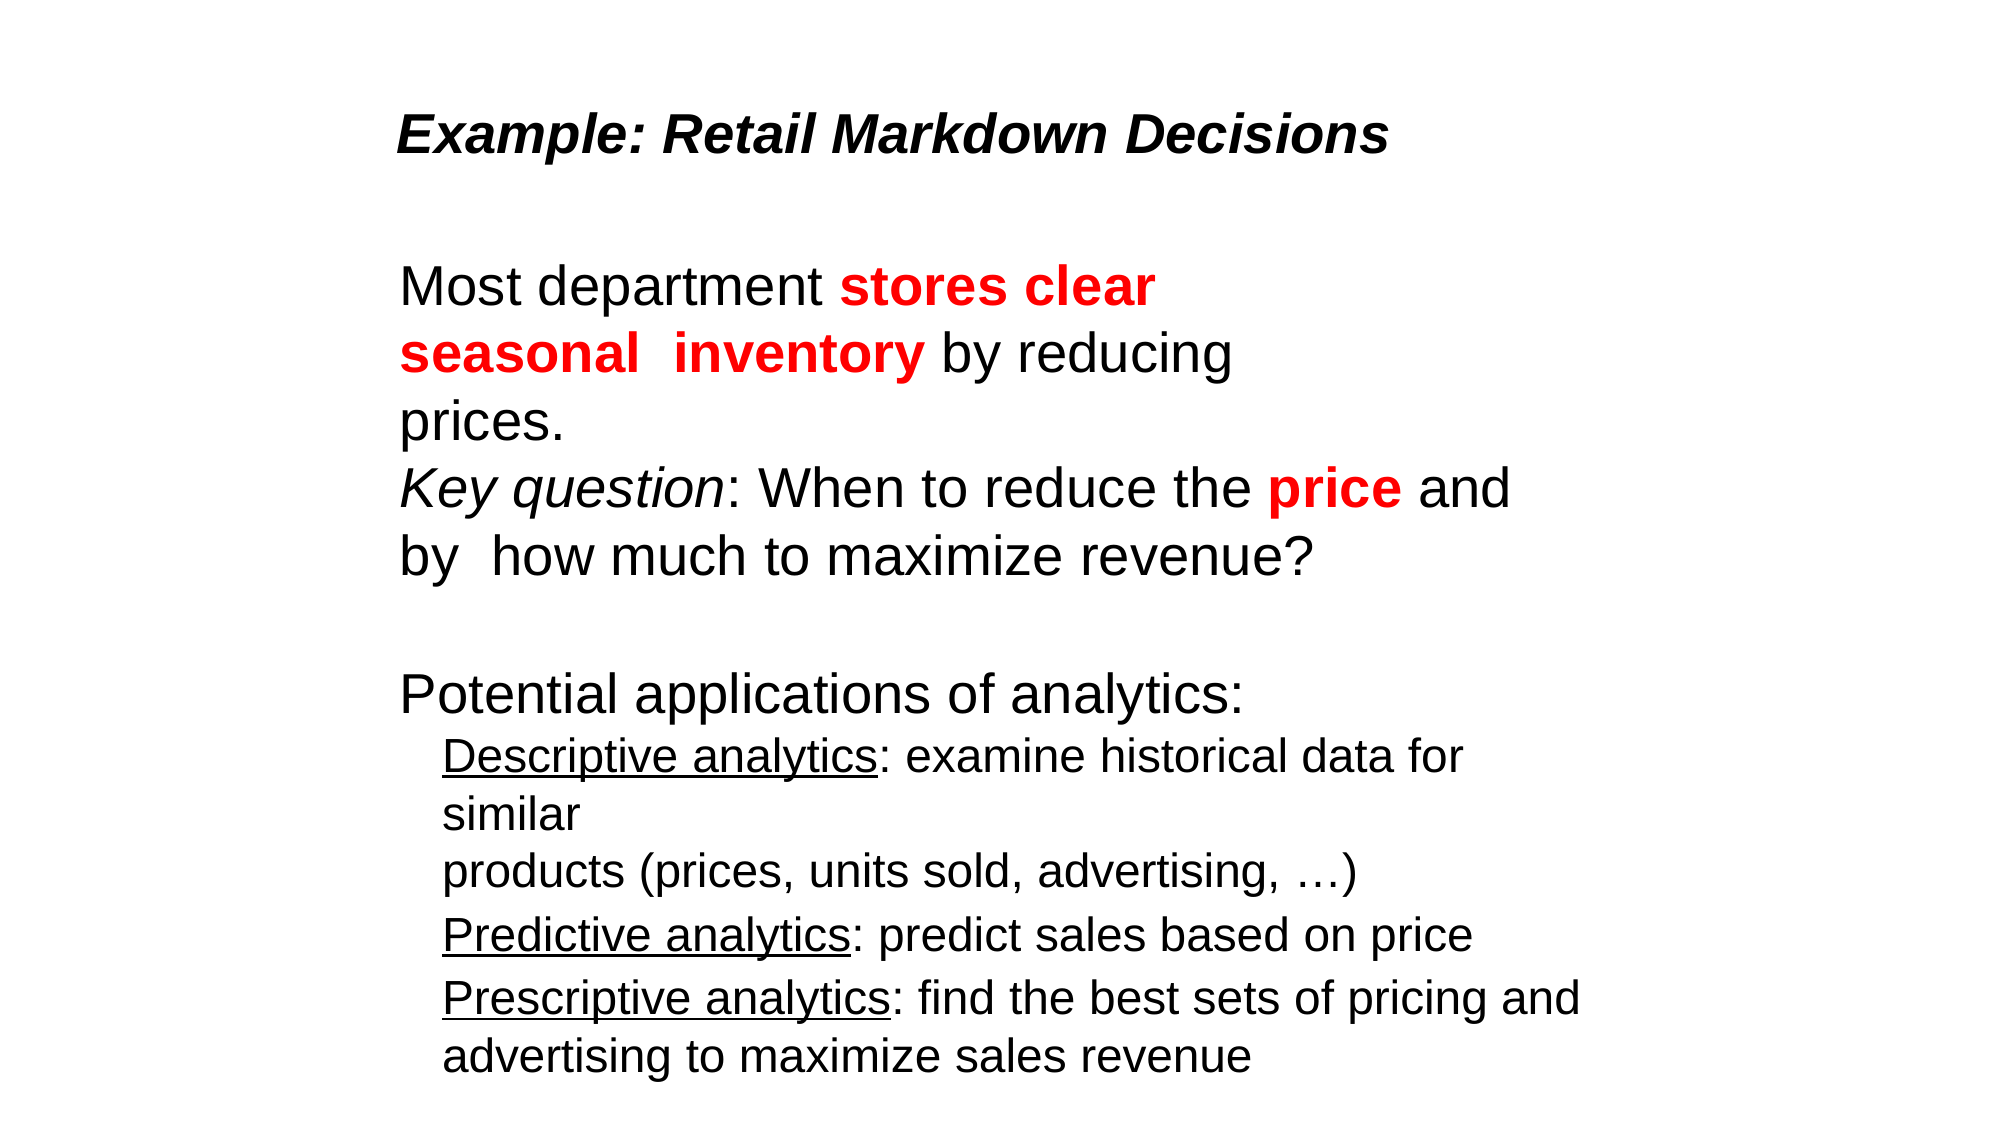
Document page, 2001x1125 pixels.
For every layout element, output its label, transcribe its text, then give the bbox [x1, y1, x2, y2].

text_box Example: Retail Markdown Decisions [382, 90, 1420, 173]
text_box Most department stores clear seasonal inventory by reducing prices. Key question: When to reduce the price and by how much to maximize revenue? Potential applications of analytics: Descriptive analytics: examine historical data for similar products (prices, units sold, advertising, …) Predictive analytics: predict sales based on price Prescriptive analytics: find the best sets of pricing and advertising to maximize sales revenue [355, 246, 1618, 1083]
